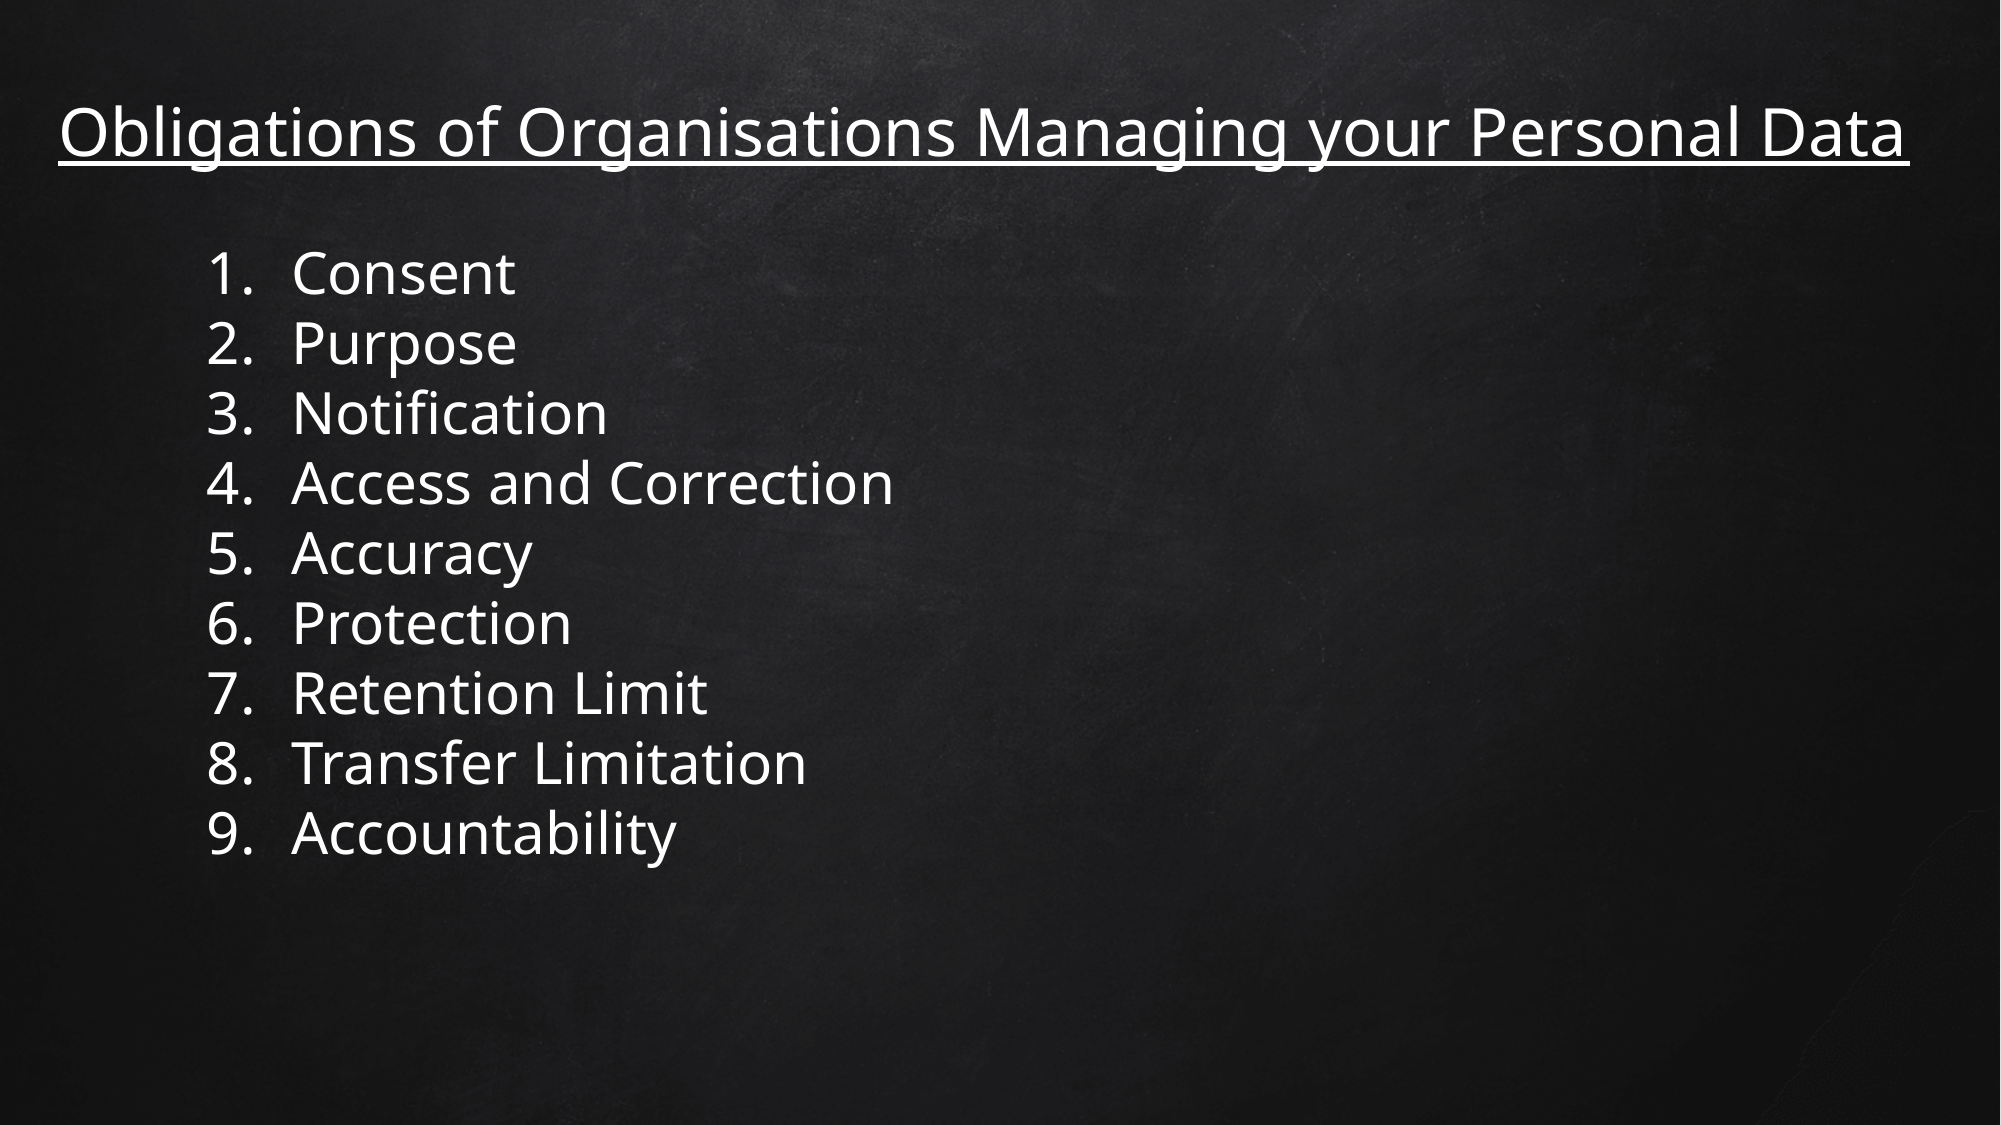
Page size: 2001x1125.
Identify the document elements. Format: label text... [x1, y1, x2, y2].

title Obligations of Organisations Managing your Personal Data [0, 74, 1986, 262]
list Consent Purpose Notification Access and Correction Accuracy Protection Retention Limit Transfer Limitation Accountability [191, 193, 1787, 978]
picture [0, 0, 2001, 1125]
